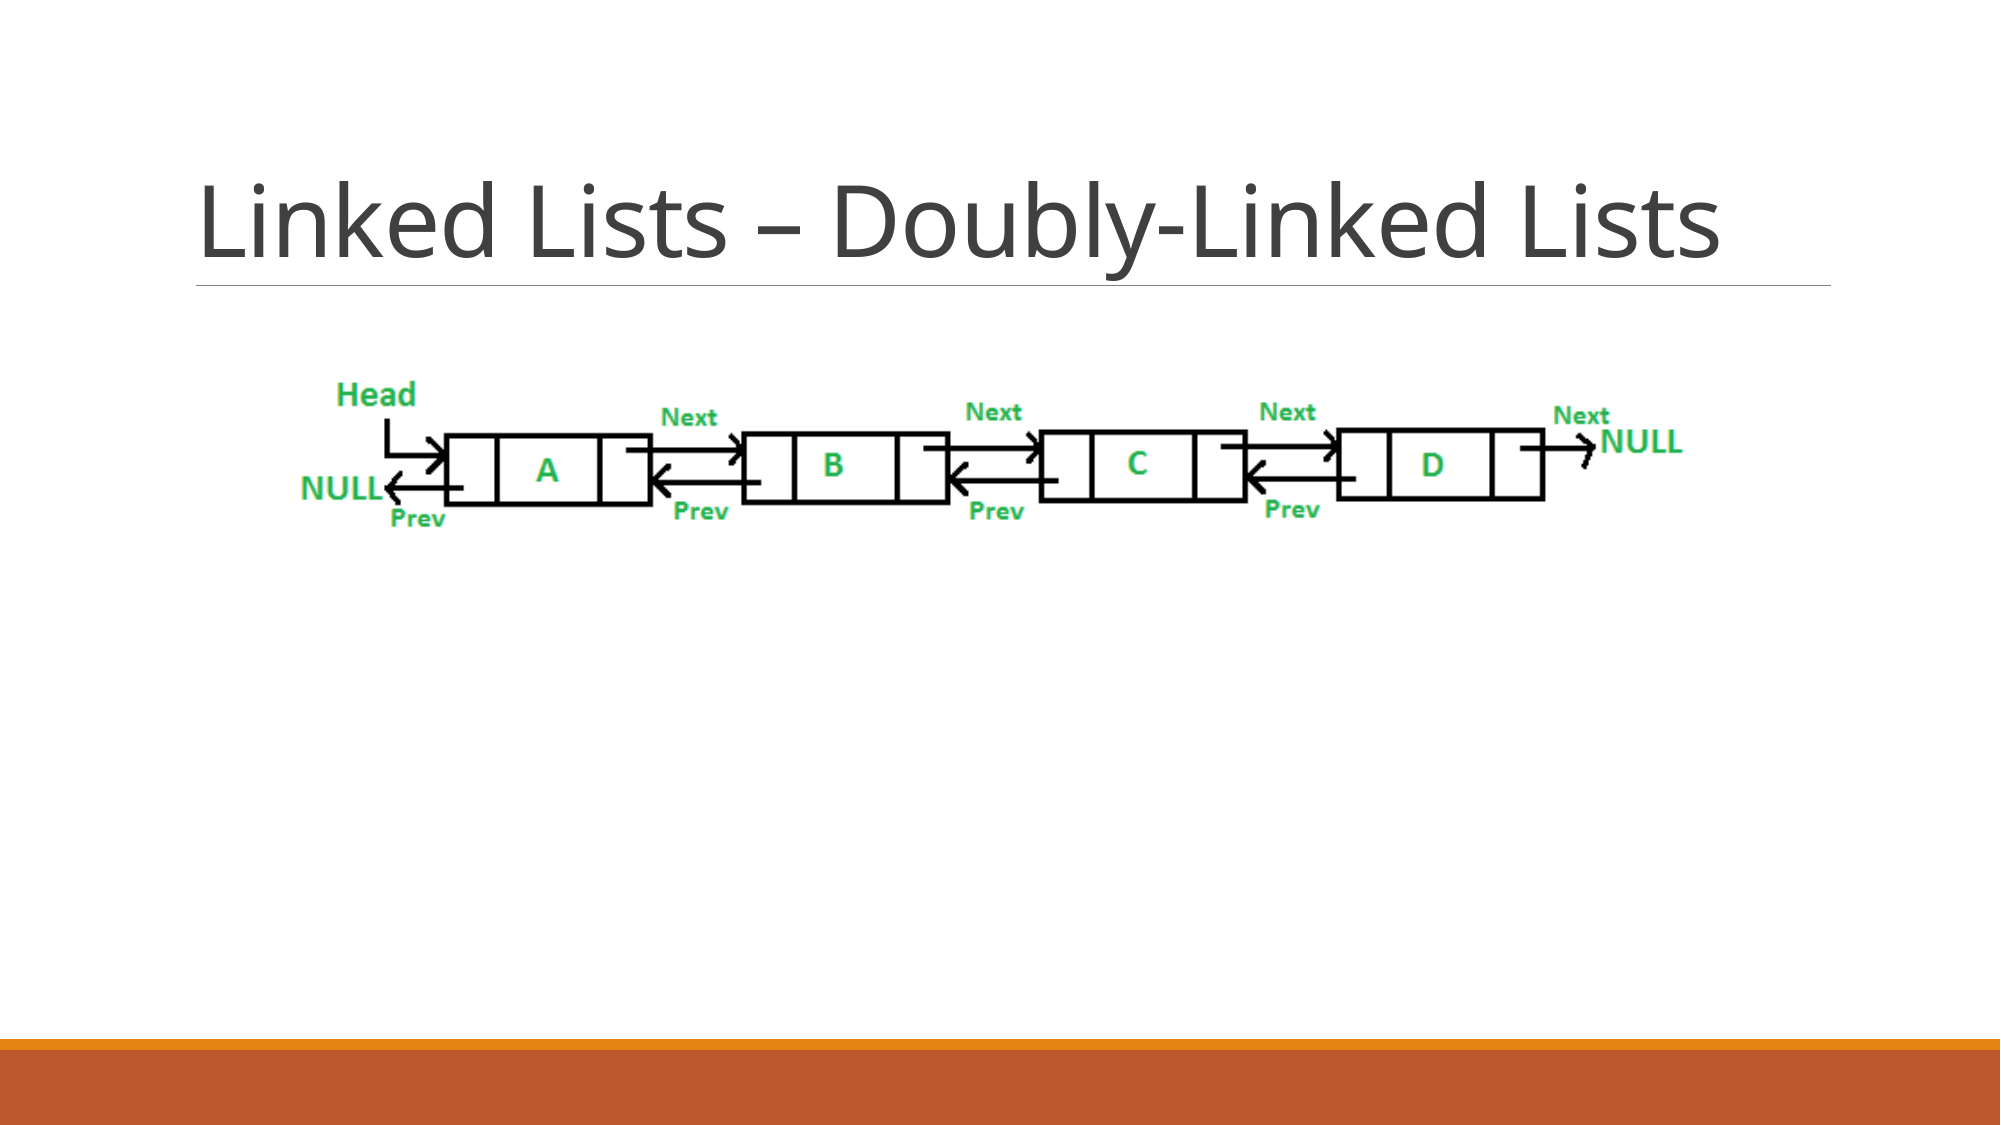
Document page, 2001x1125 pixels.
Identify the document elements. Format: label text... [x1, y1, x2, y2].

picture [287, 363, 1713, 563]
title Linked Lists – Doubly-Linked Lists [180, 47, 1830, 285]
